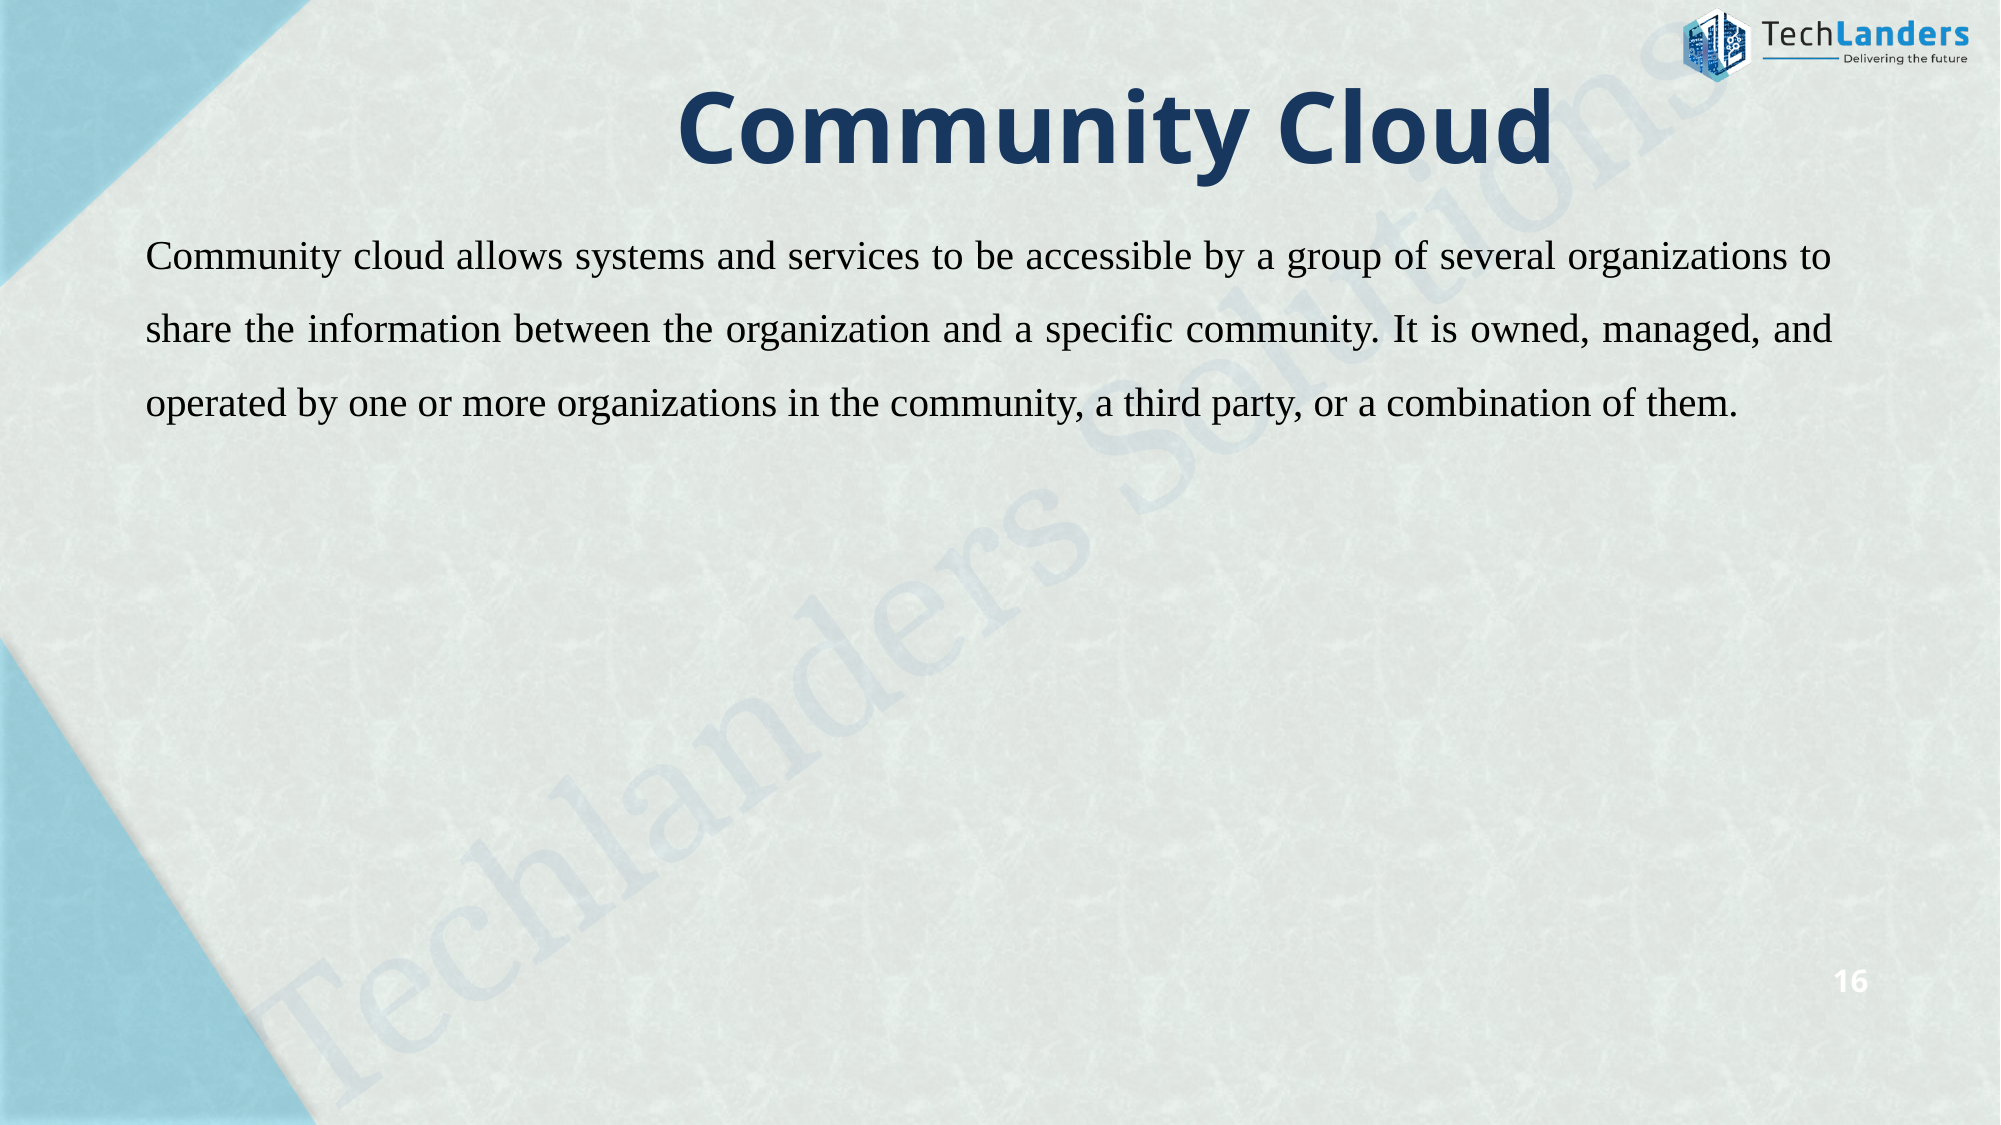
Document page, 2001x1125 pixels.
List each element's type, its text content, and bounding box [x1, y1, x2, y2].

picture [1680, 7, 1969, 83]
text_box Community Cloud [382, 62, 1850, 186]
text_box Community cloud allows systems and services to be accessible by a group of several organizations to share the information between the organization and a specific community. It is owned, managed, and operated by one or more organizations in the community, a third party, or a combination of them. [130, 196, 1850, 433]
slide_number 16 [1577, 950, 1883, 1016]
